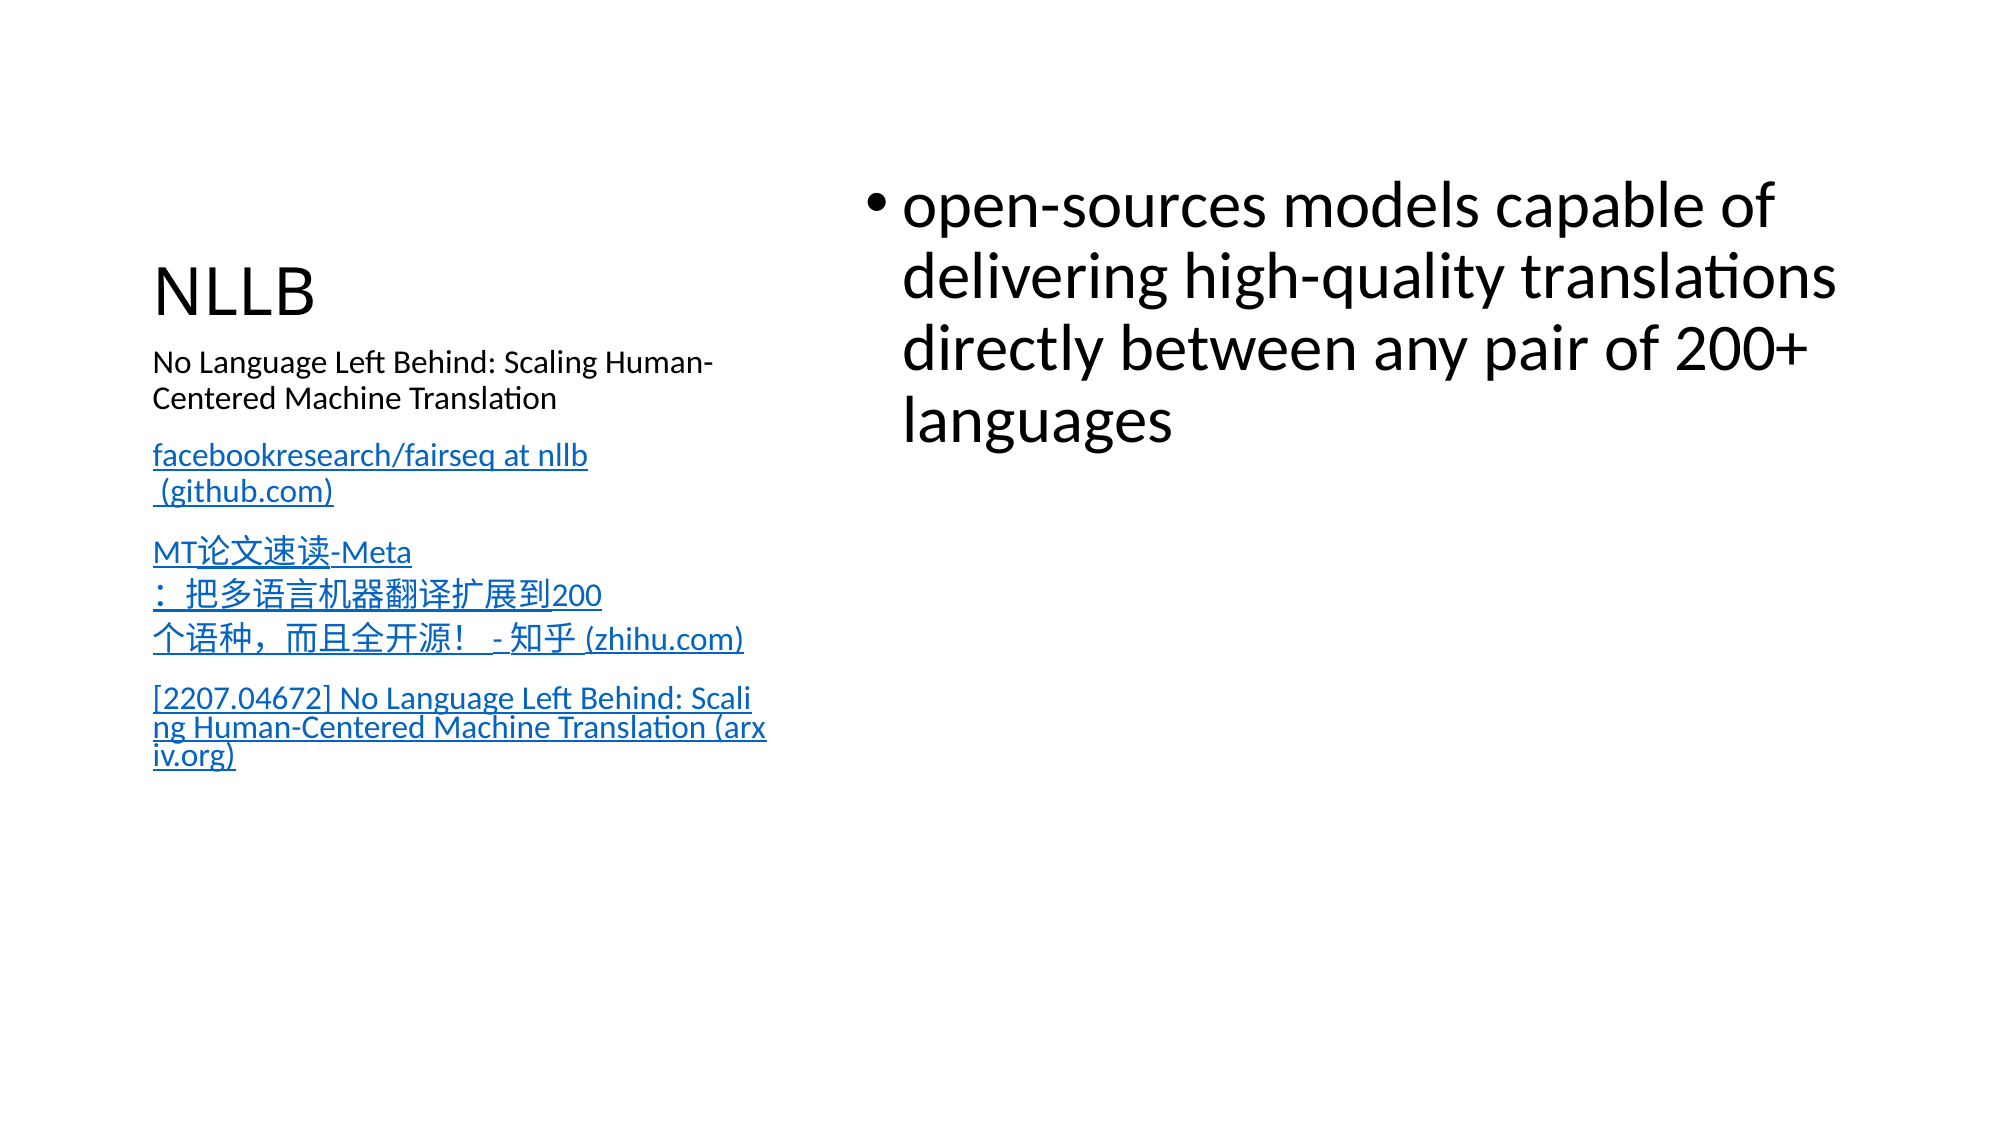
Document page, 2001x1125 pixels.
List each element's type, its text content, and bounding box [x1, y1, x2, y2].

title NLLB [137, 75, 783, 337]
list open-sources models capable of delivering high-quality translations directly between any pair of 200+ languages [850, 161, 1863, 962]
list No Language Left Behind: Scaling Human-Centered Machine Translation facebookresearch/fairseq at nllb (github.com) MT论文速读-Meta：把多语言机器翻译扩展到200个语种，而且全开源！ - 知乎 (zhihu.com) [2207.04672] No Language Left Behind: Scaling Human-Centered Machine Translation (arxiv.org) [137, 337, 783, 963]
